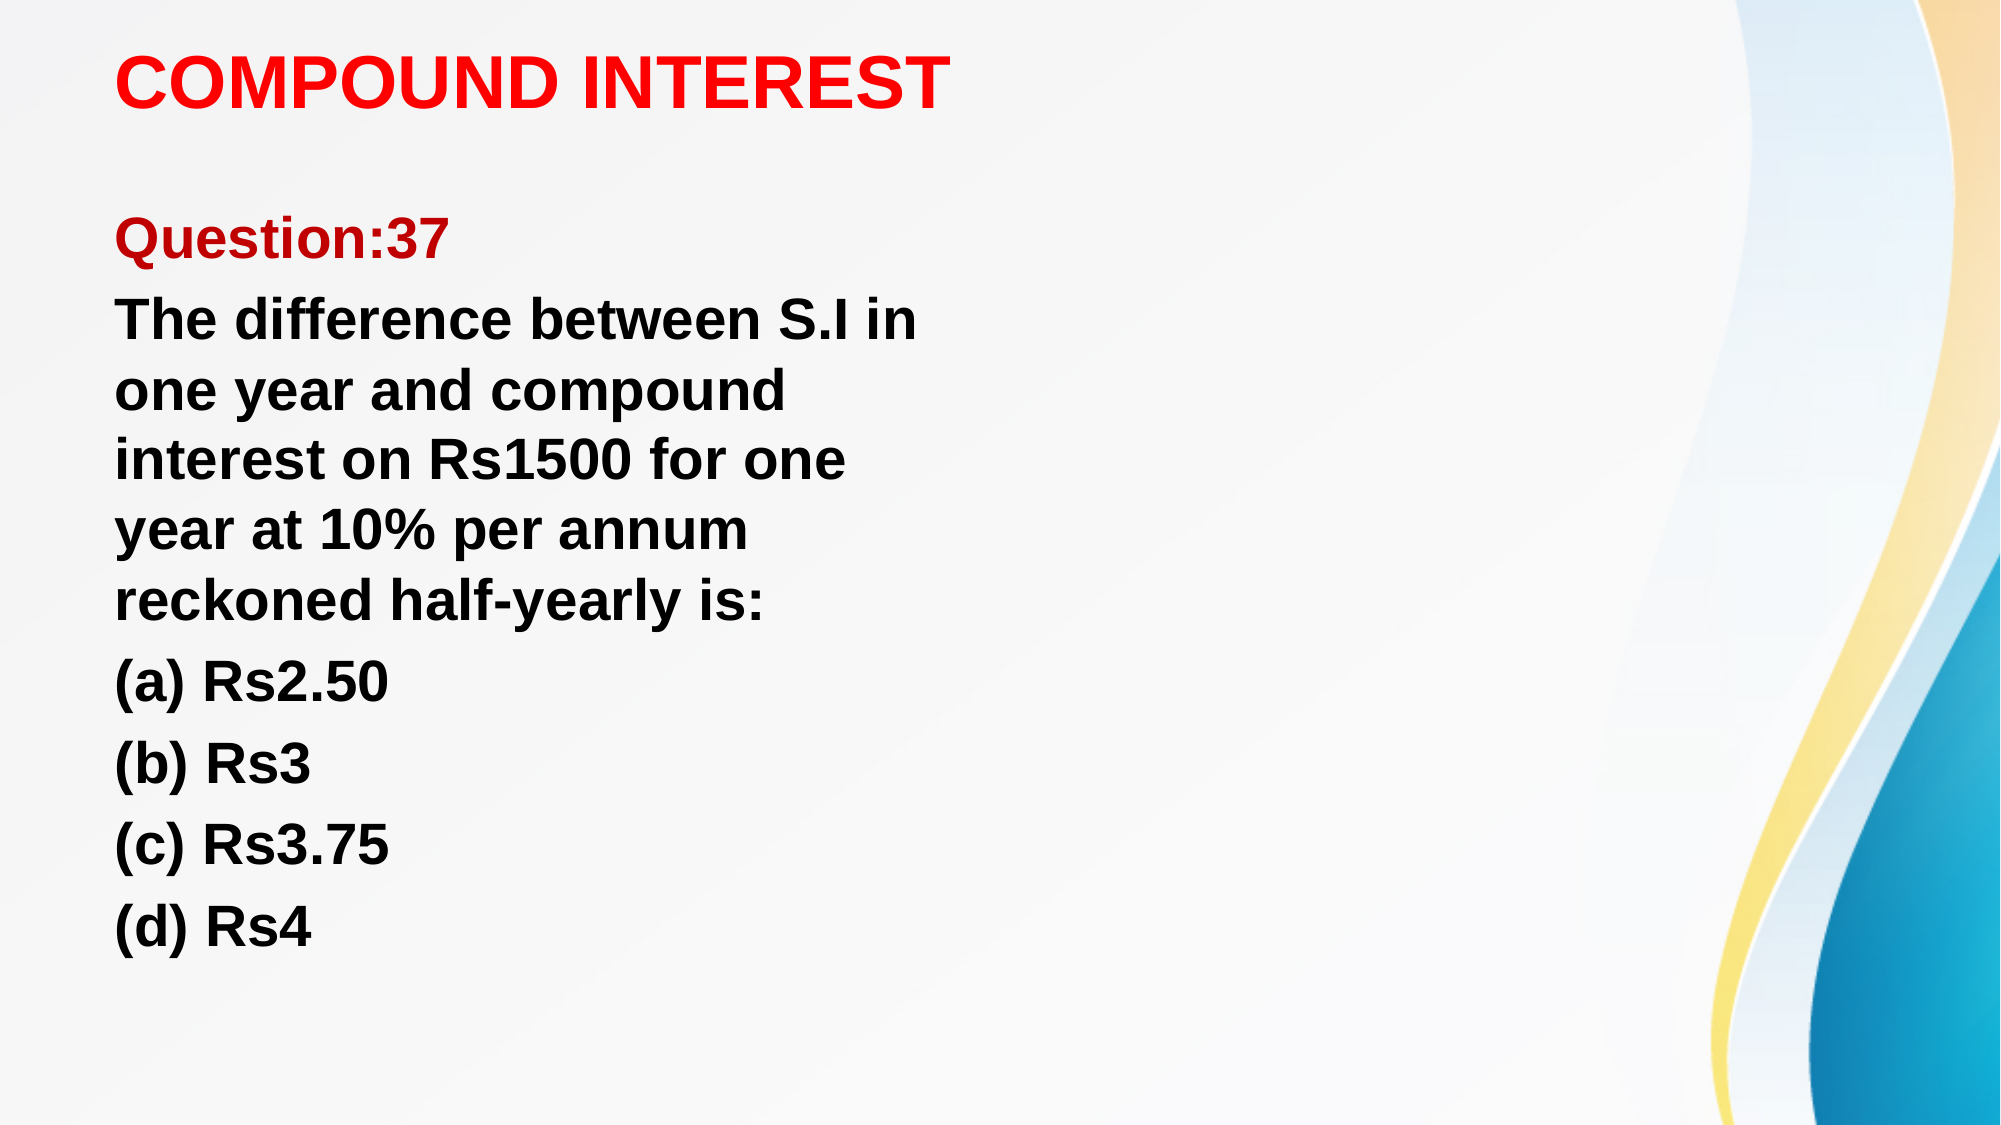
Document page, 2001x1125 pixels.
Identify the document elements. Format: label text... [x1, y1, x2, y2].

title COMPOUND INTEREST [99, 30, 1901, 127]
picture [0, 0, 2001, 1125]
list Question:37 The difference between S.I in one year and compound interest on Rs1500 for one year at 10% per annum reckoned half-yearly is: (a) Rs2.50 (b) Rs3 (c) Rs3.75 (d) Rs4 [99, 192, 984, 1006]
